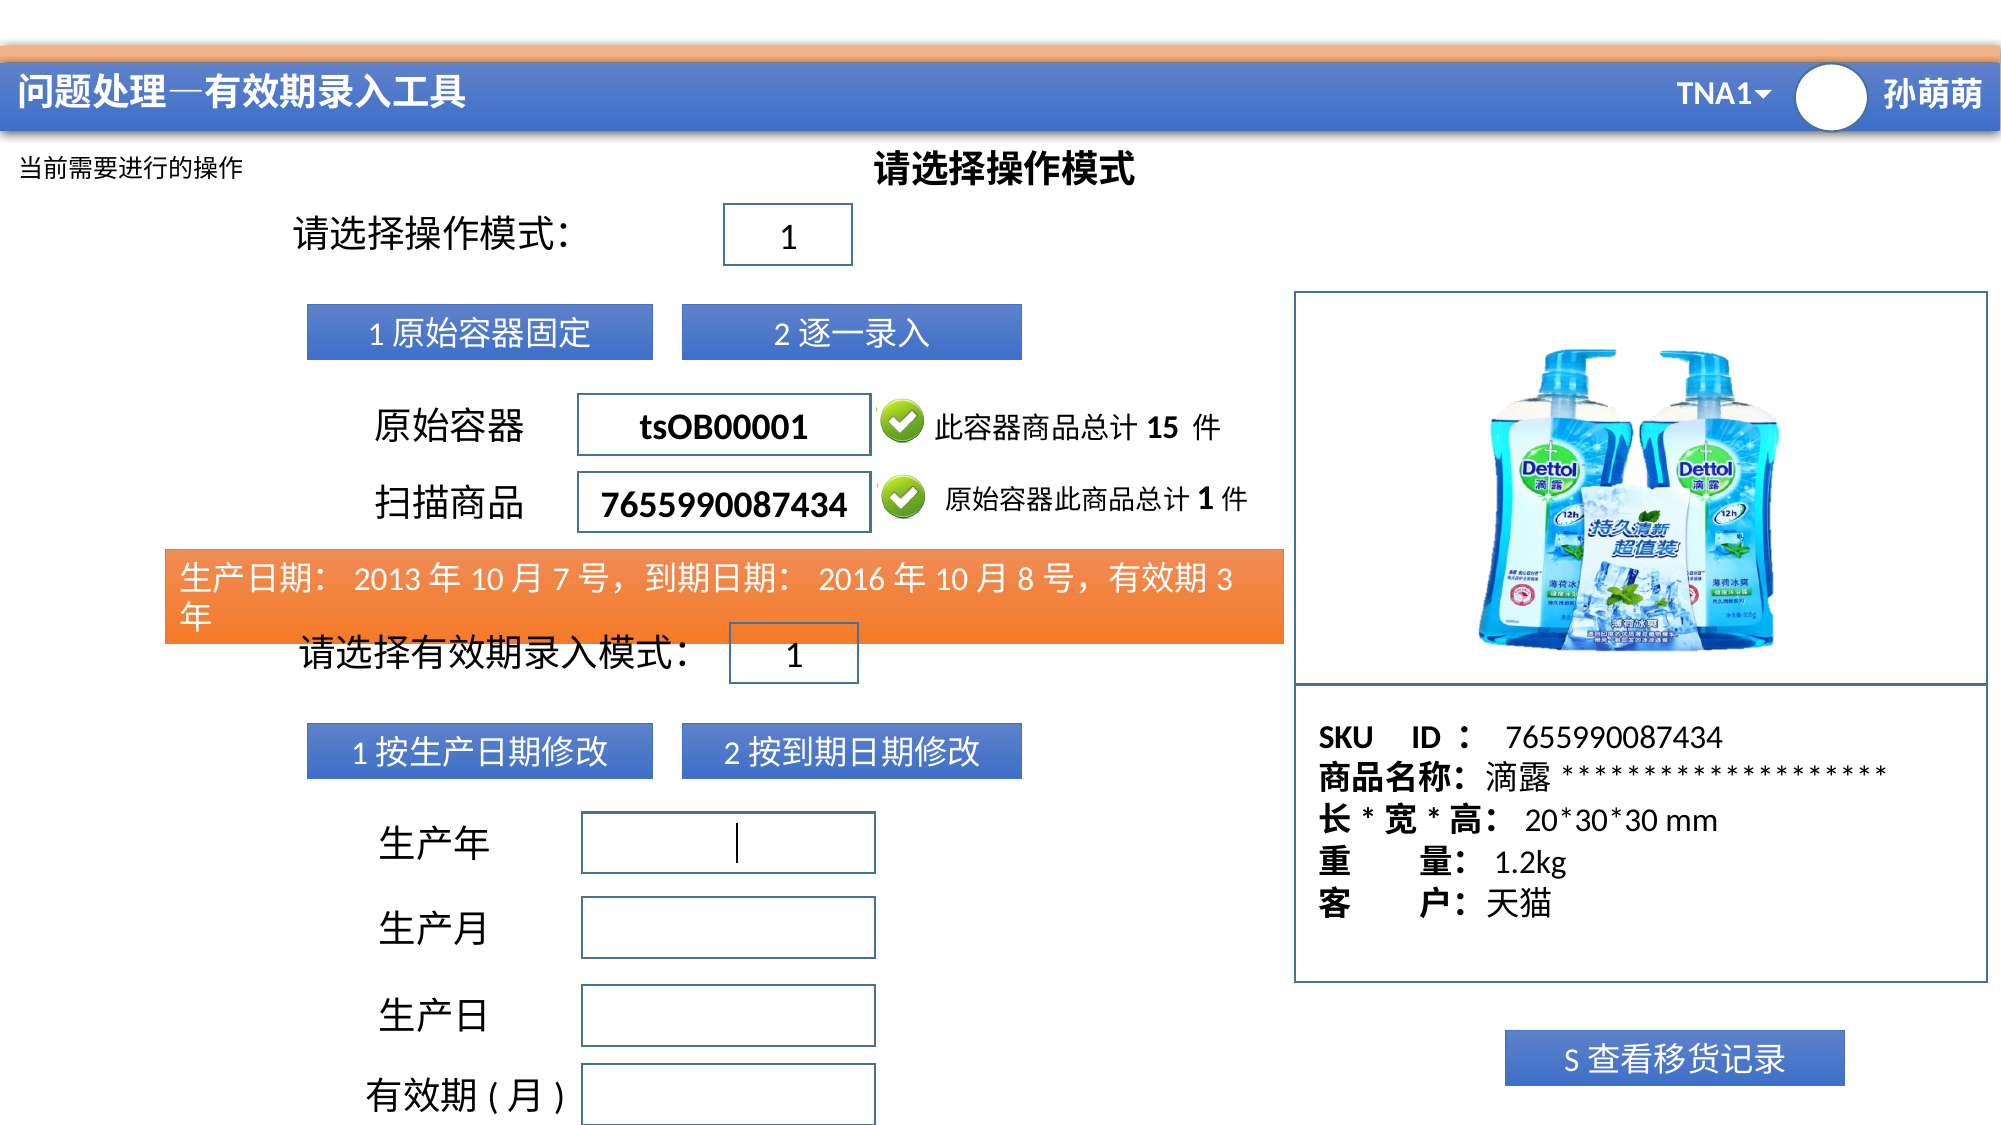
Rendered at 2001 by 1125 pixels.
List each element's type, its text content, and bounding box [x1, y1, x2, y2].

picture [876, 389, 926, 443]
text_box [581, 896, 876, 959]
text_box 原始容器 [360, 394, 540, 455]
text_box 此容器商品总计15 件 [907, 394, 1249, 456]
text_box [581, 811, 876, 874]
text_box 1按生产日期修改 [307, 723, 653, 779]
text_box 问题处理—有效期录入工具 [2, 60, 483, 121]
text_box 生产日期：2013年10月7号，到期日期：2016年10月8号，有效期3年 [165, 549, 1284, 644]
text_box 原始容器此商品总计1件 [926, 465, 1268, 526]
text_box [581, 984, 876, 1047]
text_box 7655990087434 [577, 471, 872, 533]
text_box 1 [729, 622, 859, 684]
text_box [3, 136, 2000, 198]
text_box 1 [723, 203, 853, 266]
text_box 2按到期日期修改 [682, 723, 1022, 779]
text_box tsOB00001 [577, 393, 872, 456]
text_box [1294, 292, 1987, 1087]
text_box 生产日 [364, 985, 507, 1045]
text_box 有效期(月) [351, 1064, 581, 1125]
text_box 生产年 [364, 812, 507, 873]
text_box 2逐一录入 [682, 304, 1022, 360]
text_box 生产月 [364, 897, 507, 957]
text_box 请选择有效期录入模式： [283, 621, 726, 682]
text_box [581, 1063, 876, 1125]
picture [877, 465, 927, 519]
text_box 1原始容器固定 [307, 304, 653, 360]
text_box 请选择操作模式： [277, 203, 607, 263]
text_box 扫描商品 [360, 471, 540, 532]
